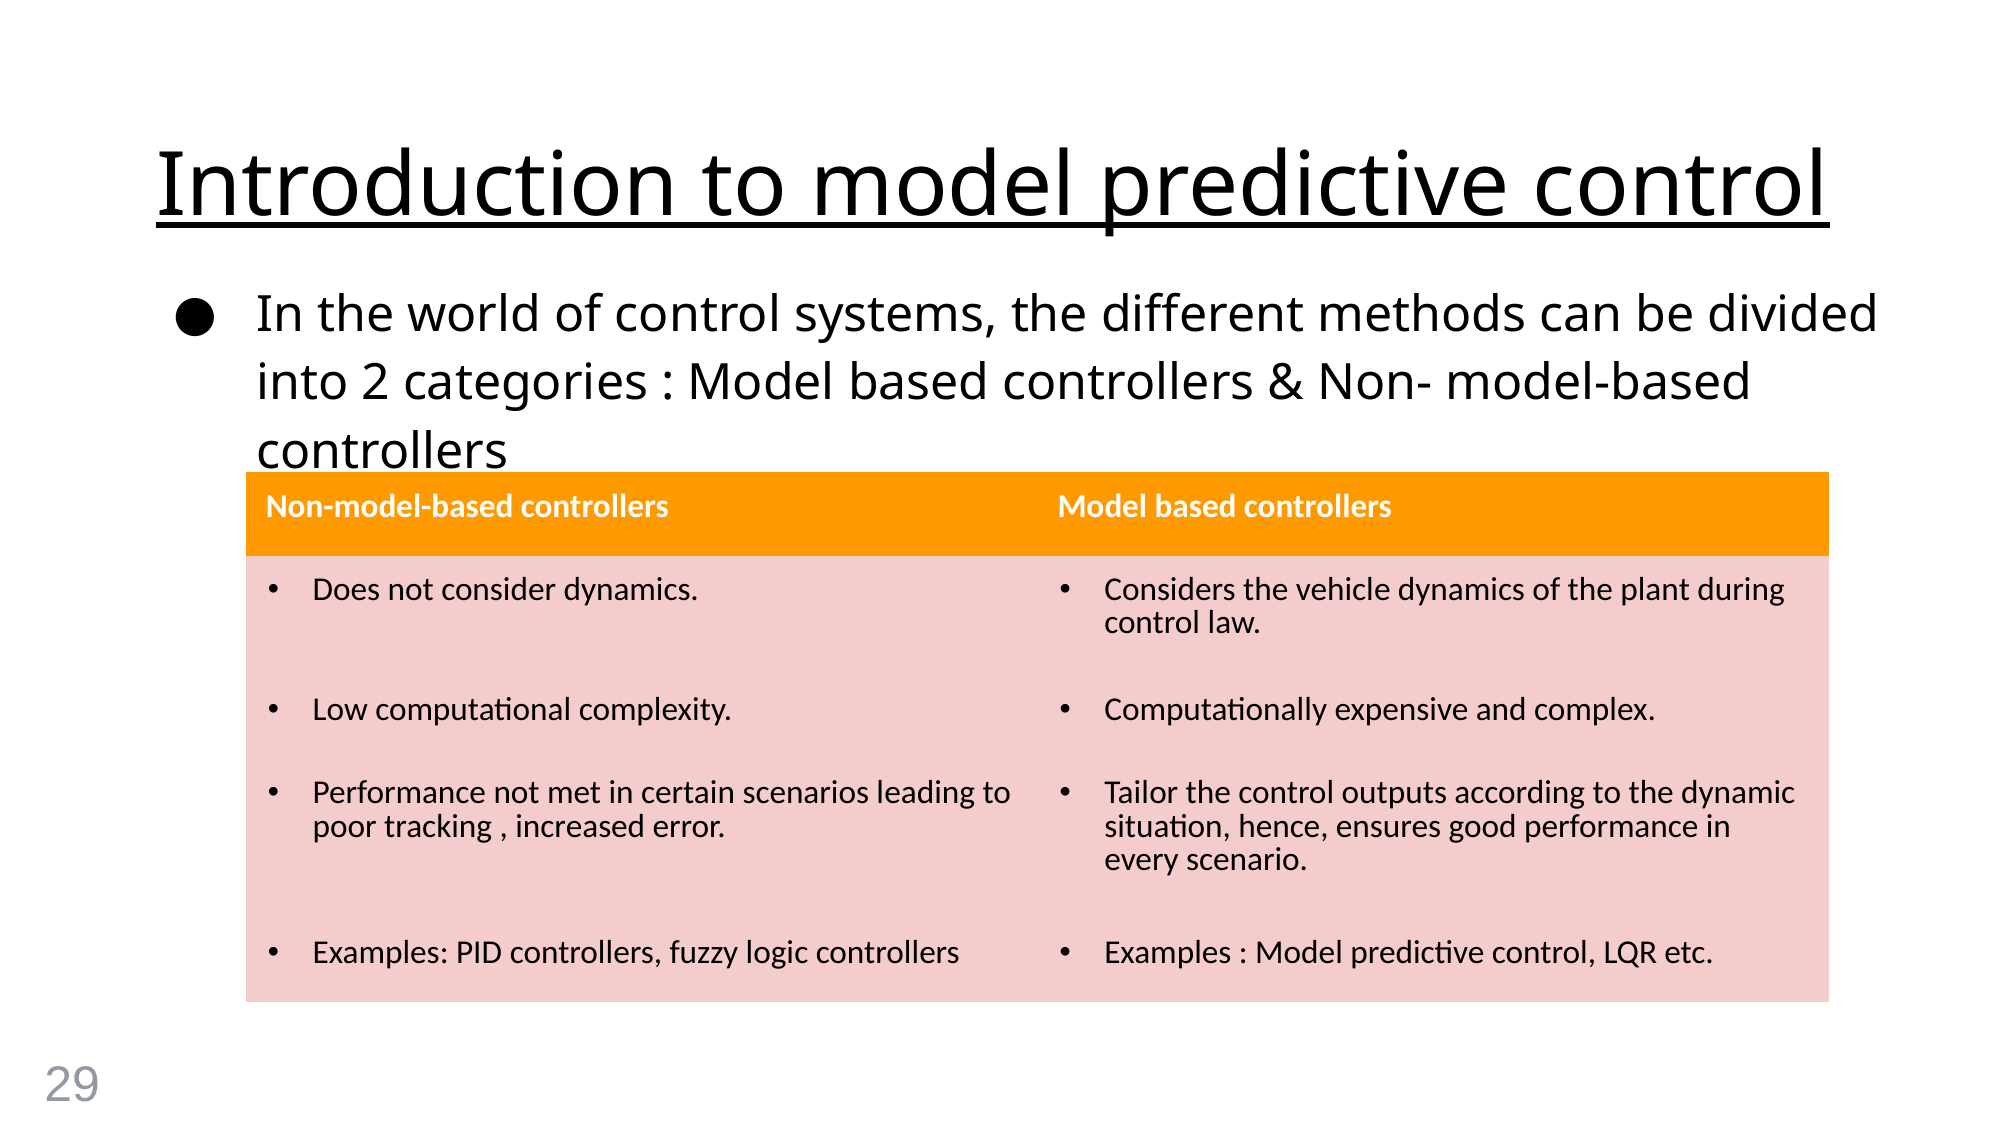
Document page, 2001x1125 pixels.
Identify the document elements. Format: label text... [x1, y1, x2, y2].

list In the world of control systems, the different methods can be divided into 2 categories : Model based controllers & Non- model-based controllers [136, 252, 2000, 1000]
table_cell Examples: PID controllers, fuzzy logic controllers [246, 919, 1037, 1002]
title Introduction to model predictive control [136, 106, 2000, 232]
table_header Model based controllers [1037, 472, 1829, 556]
table_cell Computationally expensive and complex. [1037, 676, 1829, 759]
table_cell Low computational complexity. [246, 676, 1037, 759]
table_cell Performance not met in certain scenarios leading to poor tracking , increased error. [246, 759, 1037, 919]
table_cell Tailor the control outputs according to the dynamic situation, hence, ensures good performance in every scenario. [1037, 759, 1829, 919]
table_cell Does not consider dynamics. [246, 556, 1037, 676]
table_header Non-model-based controllers [246, 472, 1037, 556]
table_cell Examples : Model predictive control, LQR etc. [1037, 919, 1829, 1002]
table_cell Considers the vehicle dynamics of the plant during control law. [1037, 556, 1829, 676]
slide_number 29 [0, 1038, 120, 1125]
